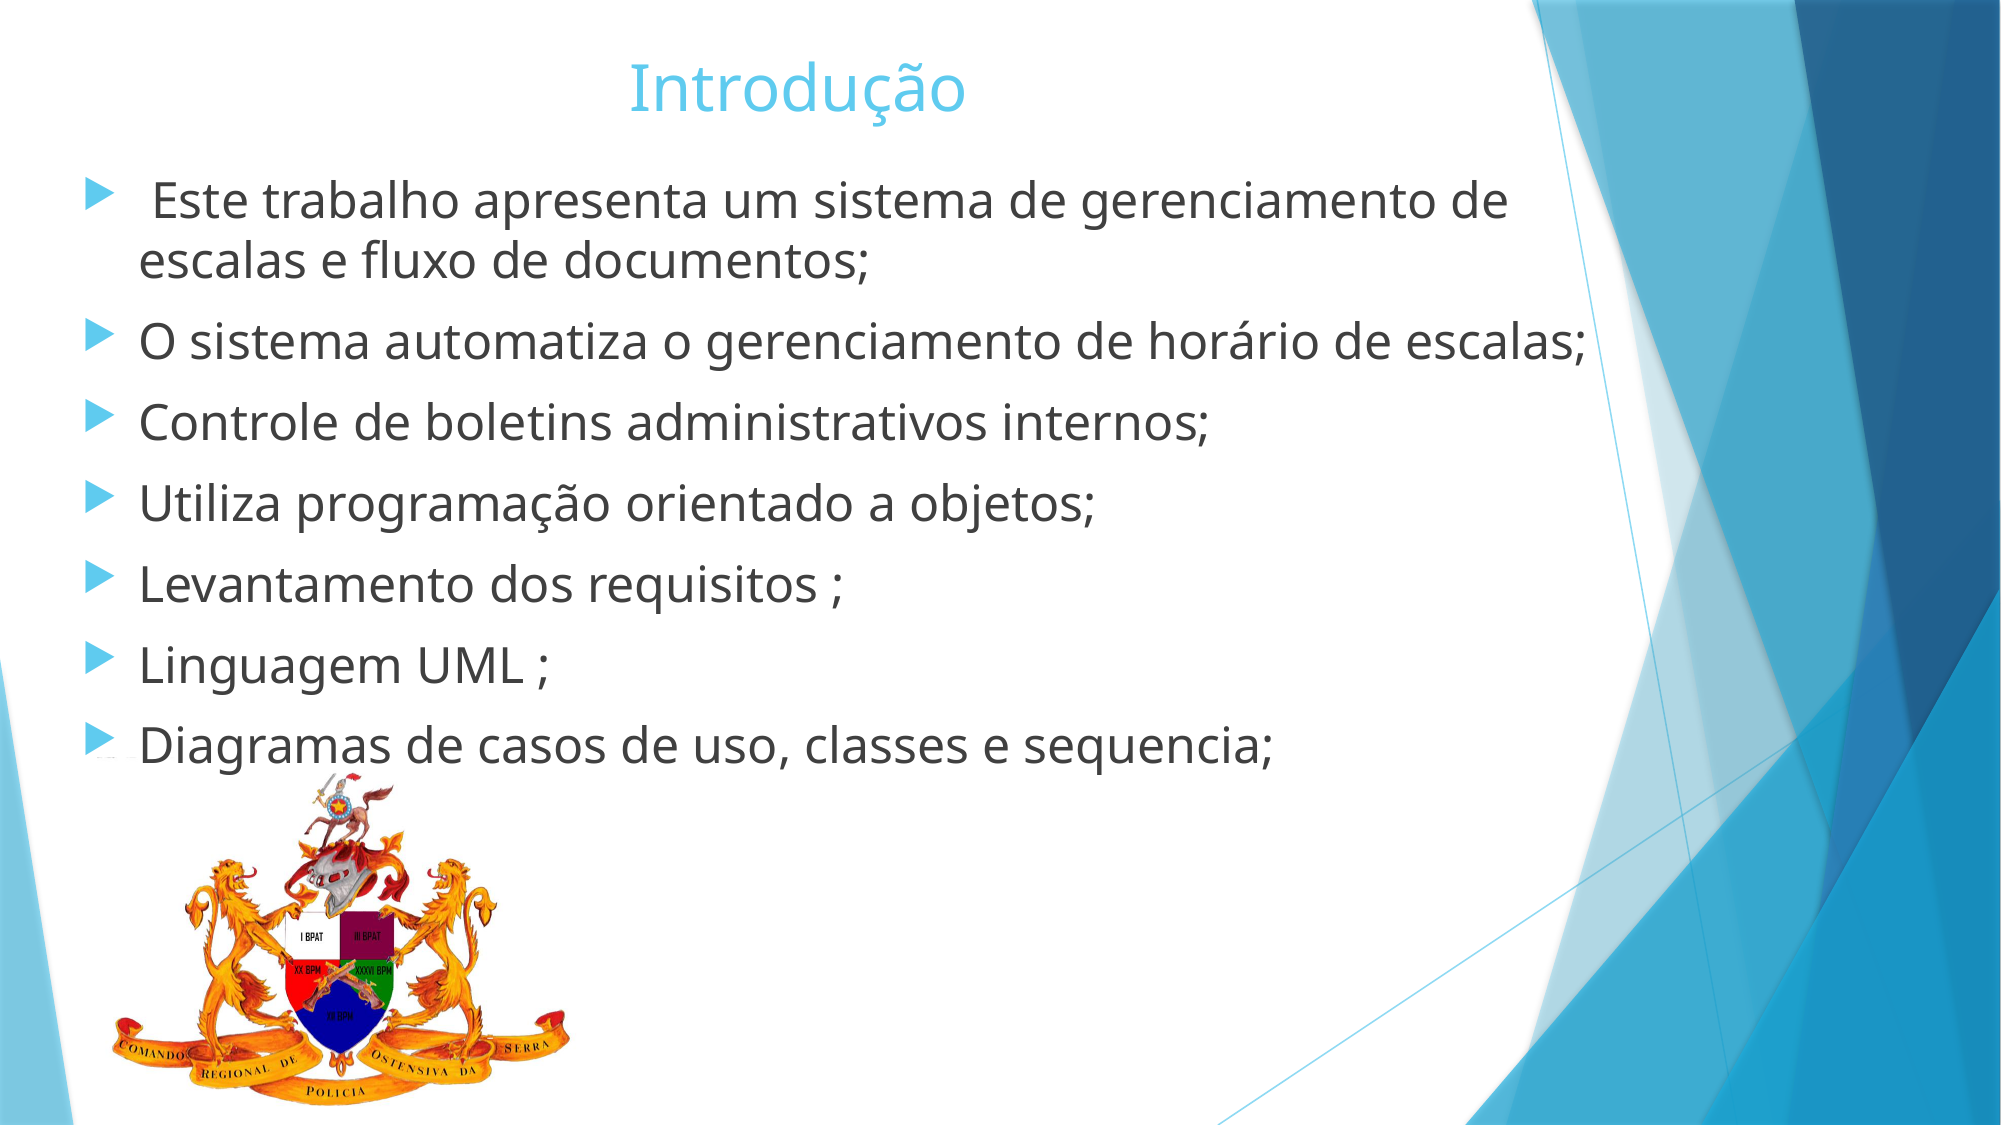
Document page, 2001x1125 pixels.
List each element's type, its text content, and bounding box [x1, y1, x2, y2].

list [96, 756, 585, 1125]
title Introdução [614, 38, 987, 142]
text_box Este trabalho apresenta um sistema de gerenciamento de escalas e fluxo de documentos; O sistema automatiza o gerenciamento de horário de escalas; Controle de boletins administrativos internos; Utiliza programação orientado a objetos; Levantamento dos requisitos ; Linguagem UML ; Diagramas de casos de uso, classes e sequencia; [66, 161, 1647, 820]
